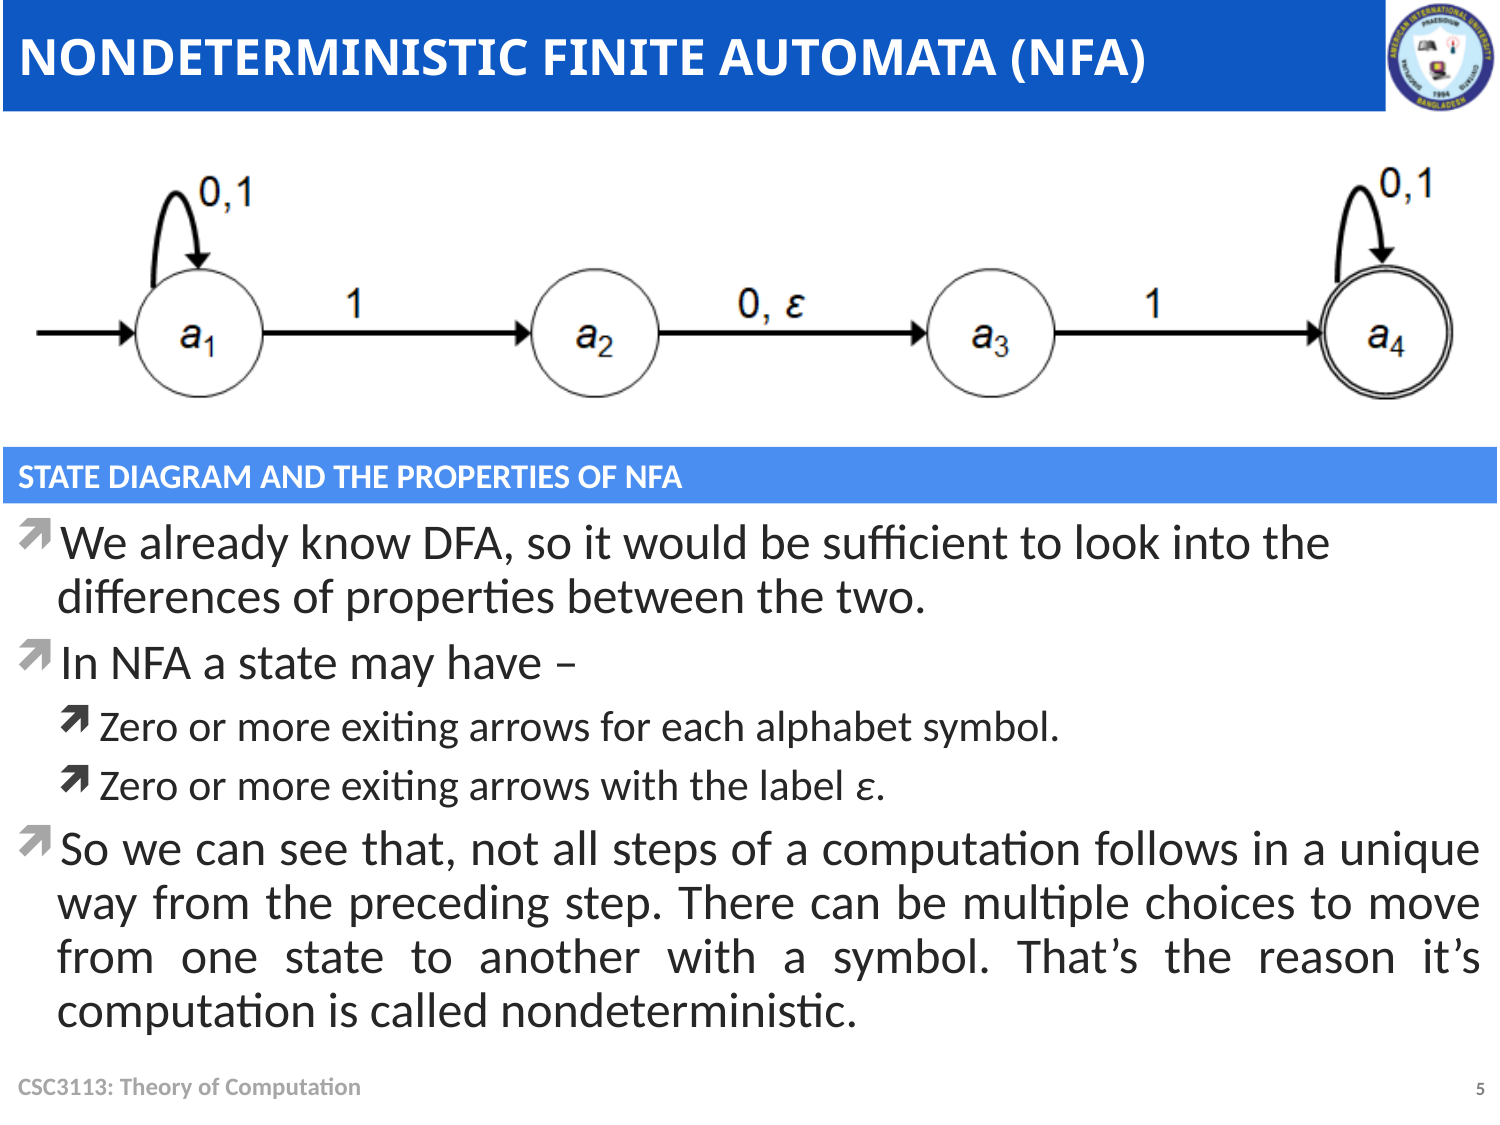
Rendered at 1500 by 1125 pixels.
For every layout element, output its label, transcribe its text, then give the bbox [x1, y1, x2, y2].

title Nondeterministic Finite Automata (NFA) [3, 0, 1386, 112]
footer CSC3113: Theory of Computation [3, 1055, 1008, 1116]
picture [35, 140, 1464, 414]
picture [1385, 1, 1497, 114]
list We already know DFA, so it would be sufficient to look into the differences of properties between the two. In NFA a state may have – Zero or more exiting arrows for each alphabet symbol. Zero or more exiting arrows with the label ε. So we can see that, not all steps of a computation follows in a unique way from the preceding step. There can be multiple choices to move from one state to another with a symbol. That’s the reason it’s computation is called nondeterministic. [0, 508, 1497, 1058]
list State Diagram and the Properties of NFA [3, 446, 1497, 504]
